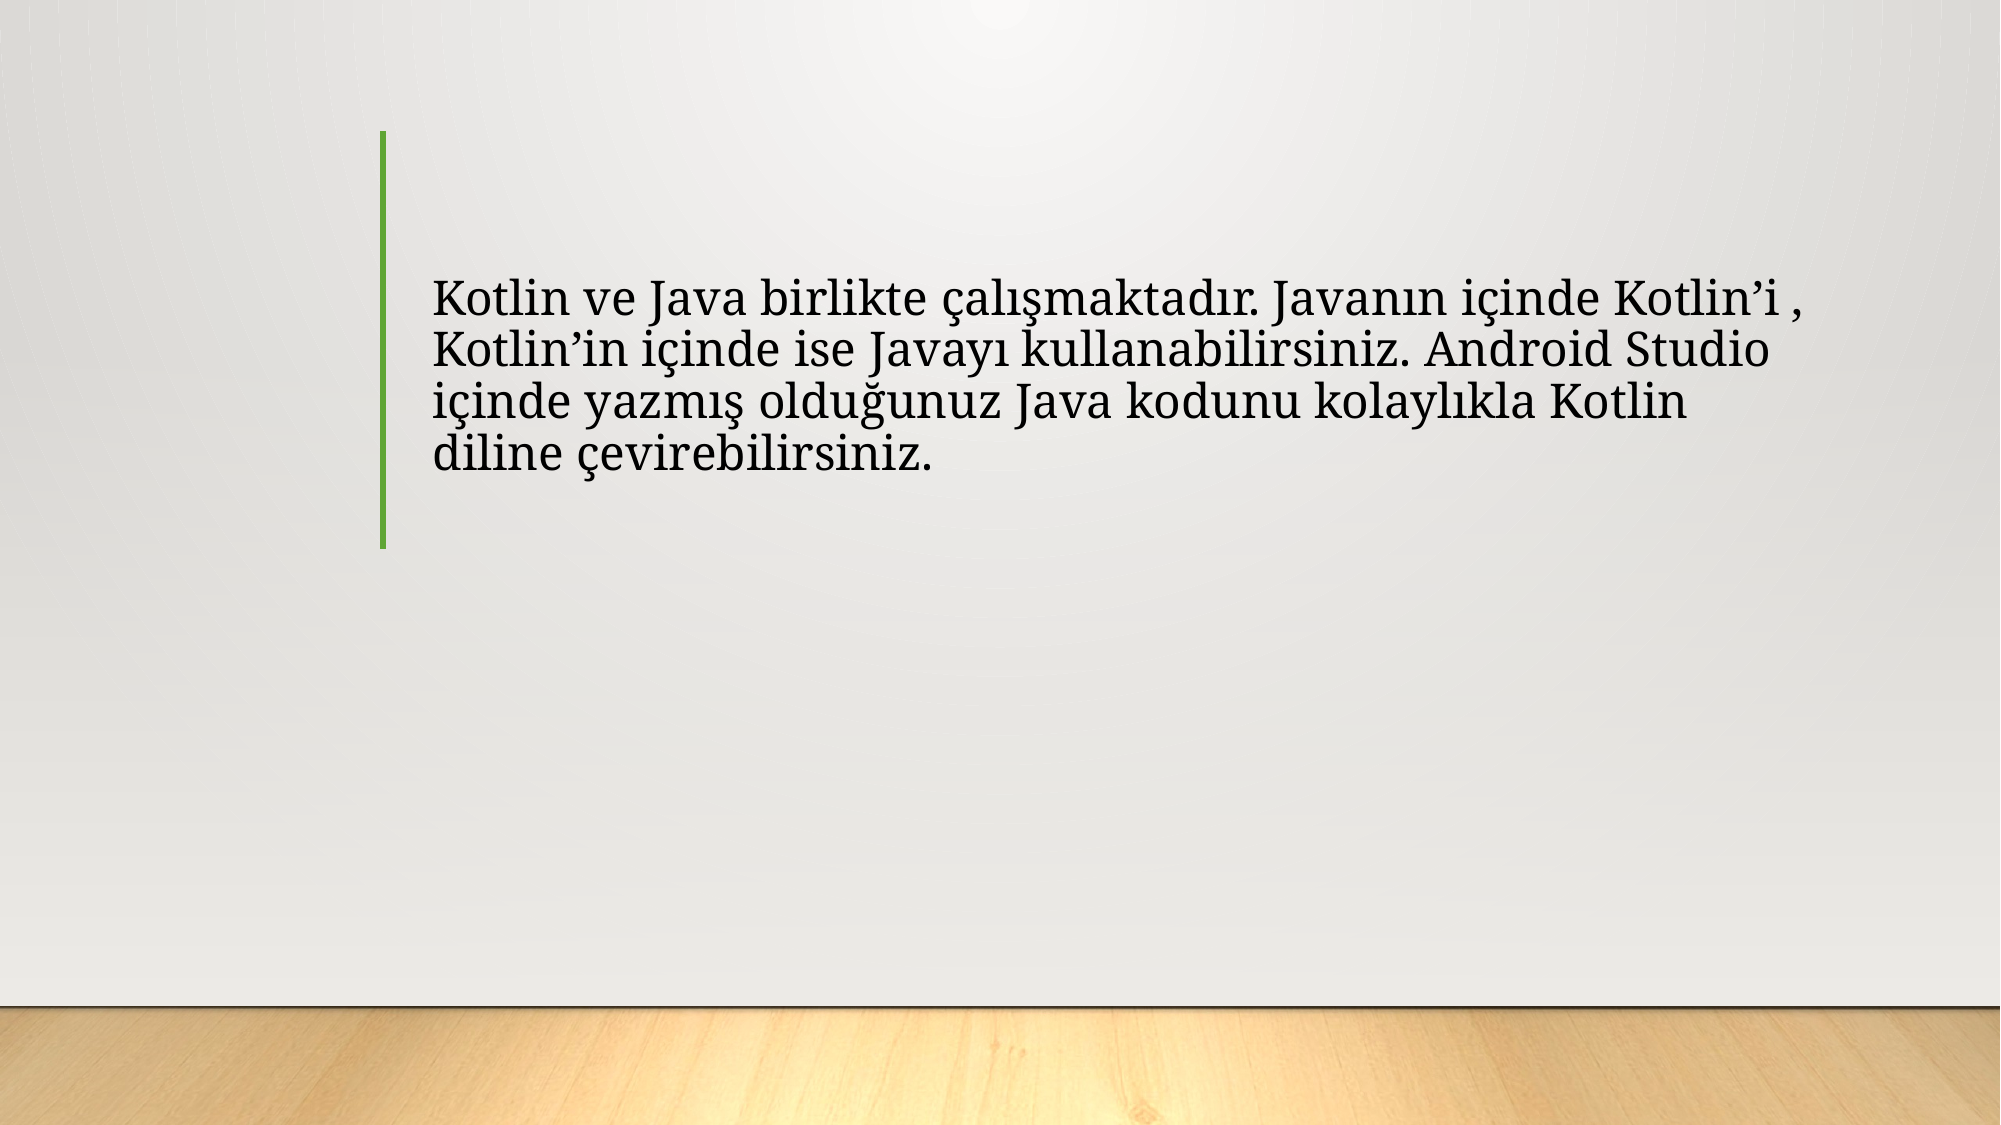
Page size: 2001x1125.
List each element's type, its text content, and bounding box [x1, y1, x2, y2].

picture [0, 1006, 2000, 1125]
title Kotlin ve Java birlikte çalışmaktadır. Javanın içinde Kotlin’i , Kotlin’in içinde ise Javayı kullanabilirsiniz. Android Studio içinde yazmış olduğunuz Java kodunu kolaylıkla Kotlin diline çevirebilirsiniz. [417, 64, 1822, 481]
